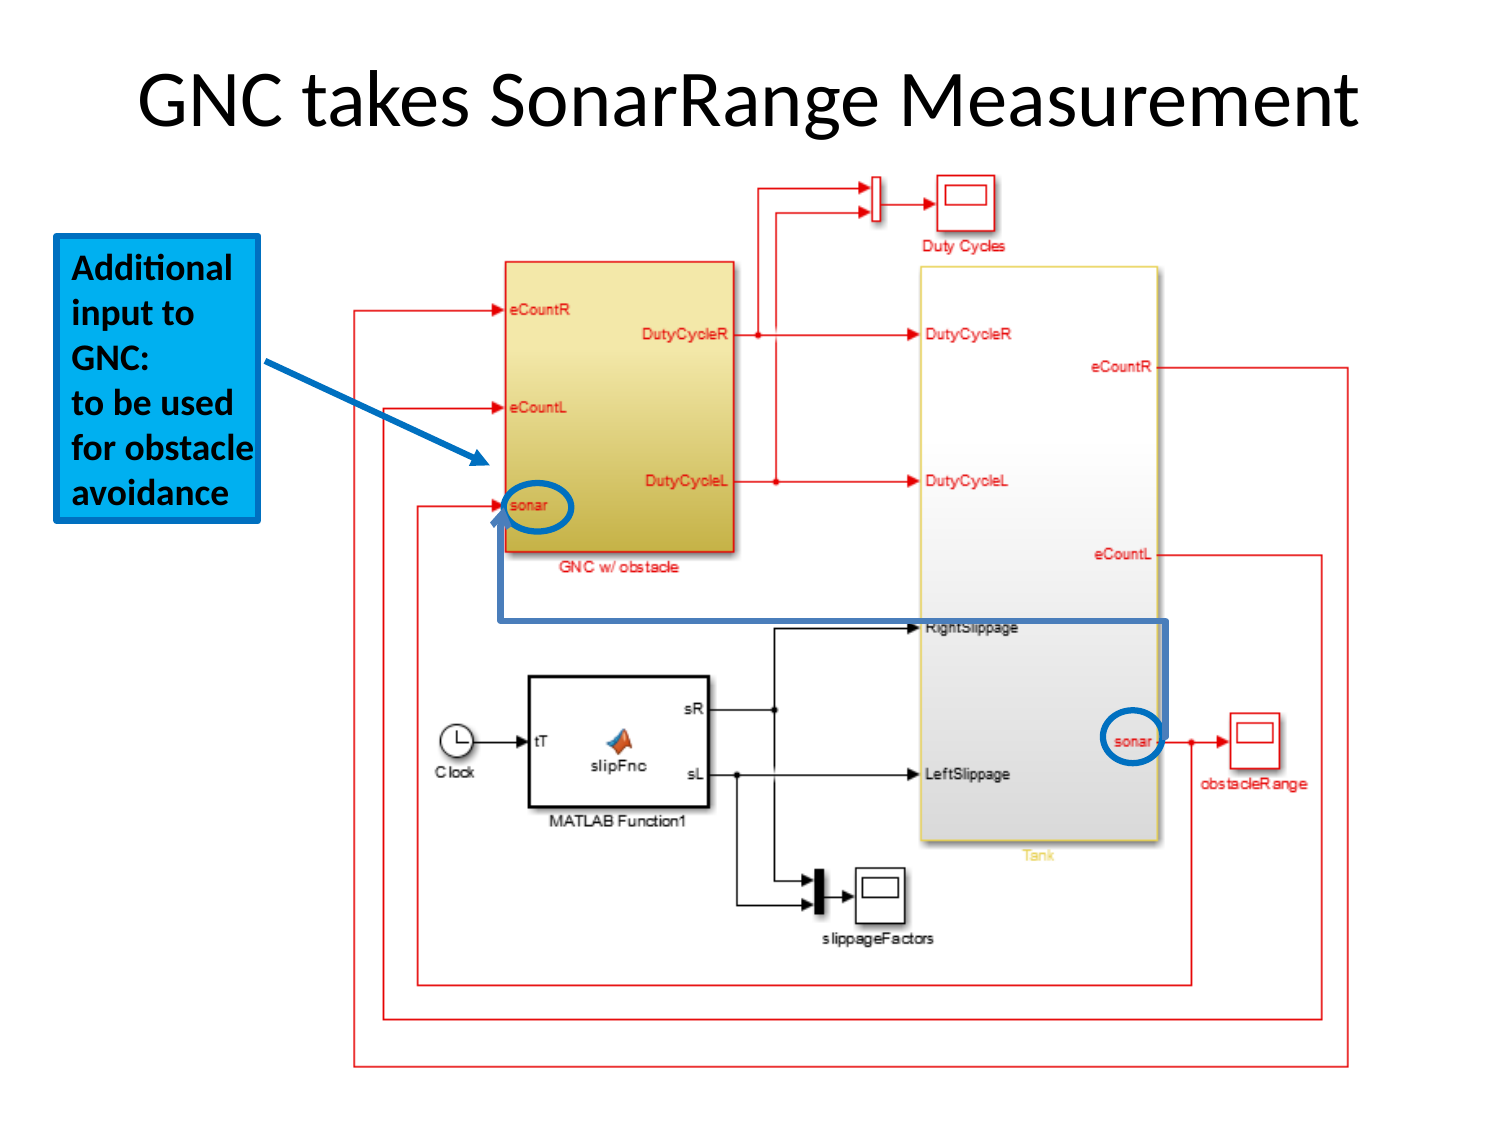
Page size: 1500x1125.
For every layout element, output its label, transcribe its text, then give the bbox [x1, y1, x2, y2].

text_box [503, 507, 1163, 737]
text_box Additional input to GNC: to be used for obstacle avoidance [56, 236, 259, 521]
picture [339, 161, 1363, 1081]
title GNC takes SonarRange Measurement [75, 0, 1425, 189]
